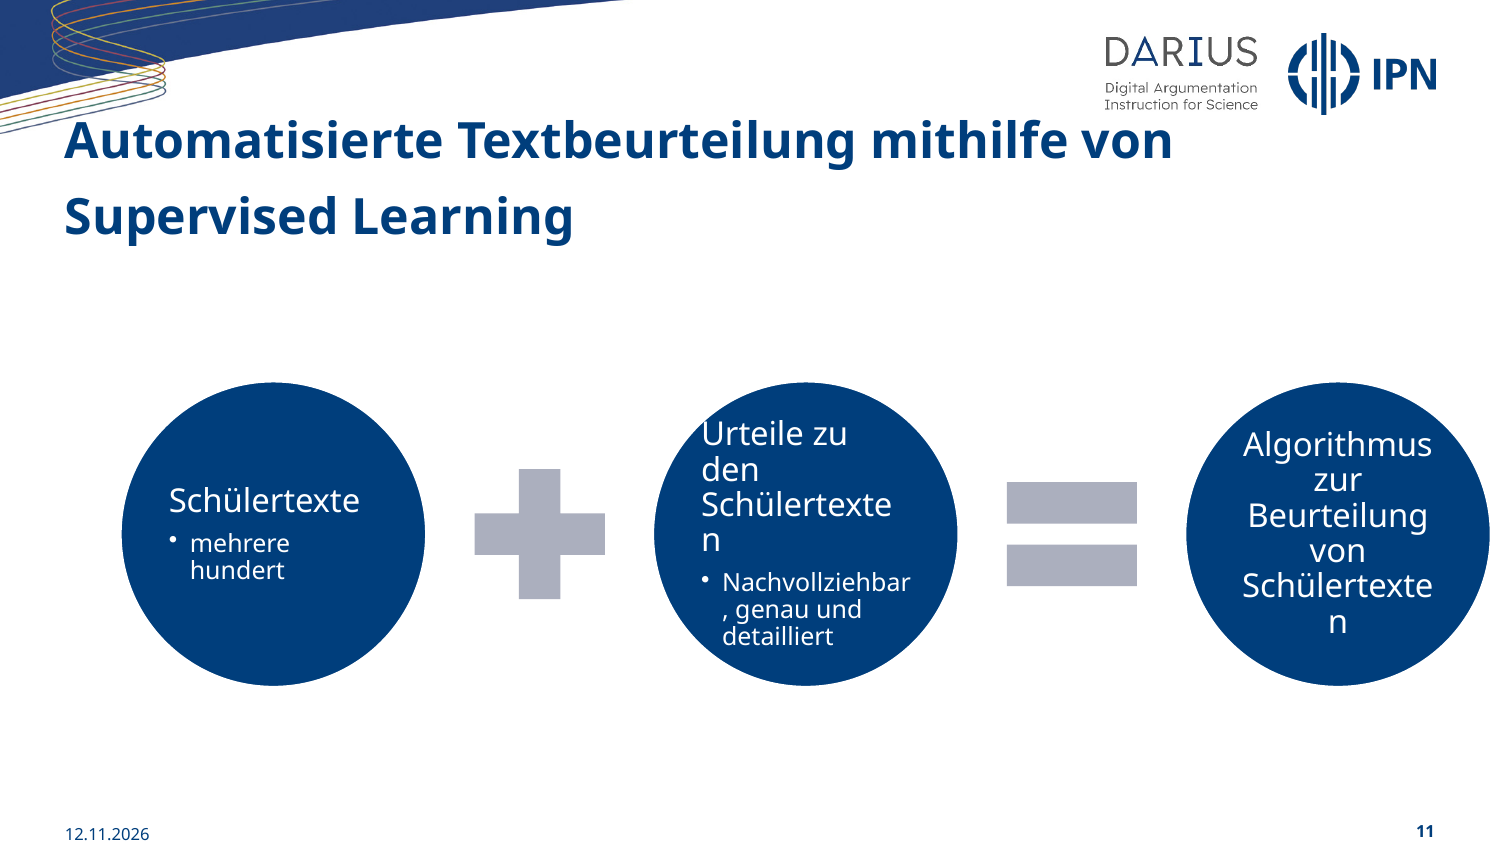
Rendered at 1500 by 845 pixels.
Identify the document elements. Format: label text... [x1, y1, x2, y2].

title Automatisierte Textbeurteilung mithilfe von Supervised Learning [64, 150, 1436, 245]
slide_number 11 [1352, 823, 1436, 844]
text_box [120, 381, 1500, 687]
picture [1100, 33, 1261, 115]
picture [1288, 33, 1436, 115]
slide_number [64, 823, 172, 844]
picture [0, 0, 750, 139]
